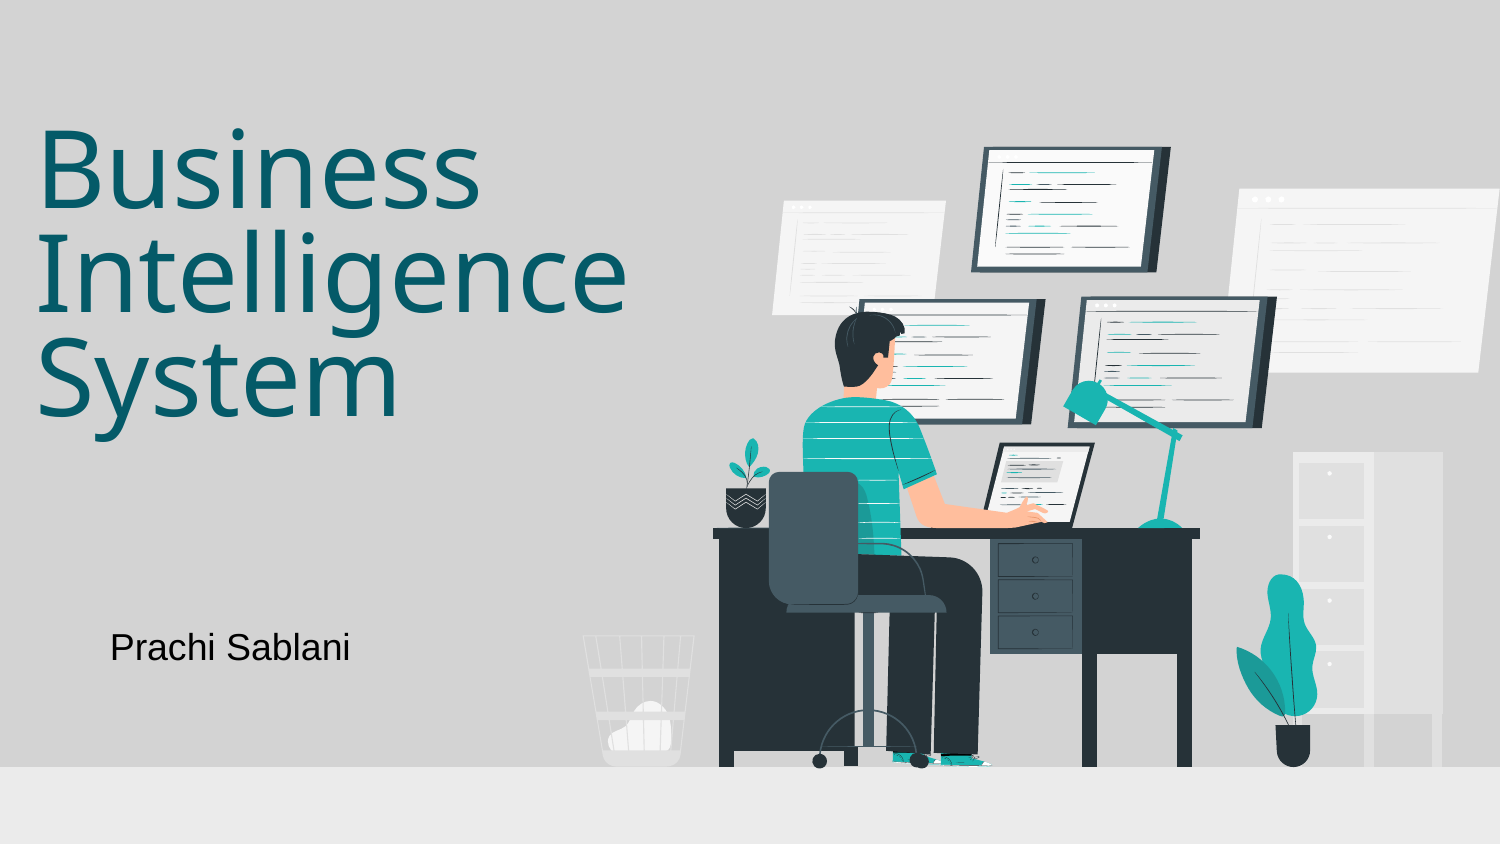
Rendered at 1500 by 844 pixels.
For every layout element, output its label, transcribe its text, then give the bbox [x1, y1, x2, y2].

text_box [582, 146, 1500, 769]
text_box Prachi Sablani [95, 615, 429, 676]
title Business Intelligence System [20, 35, 686, 452]
